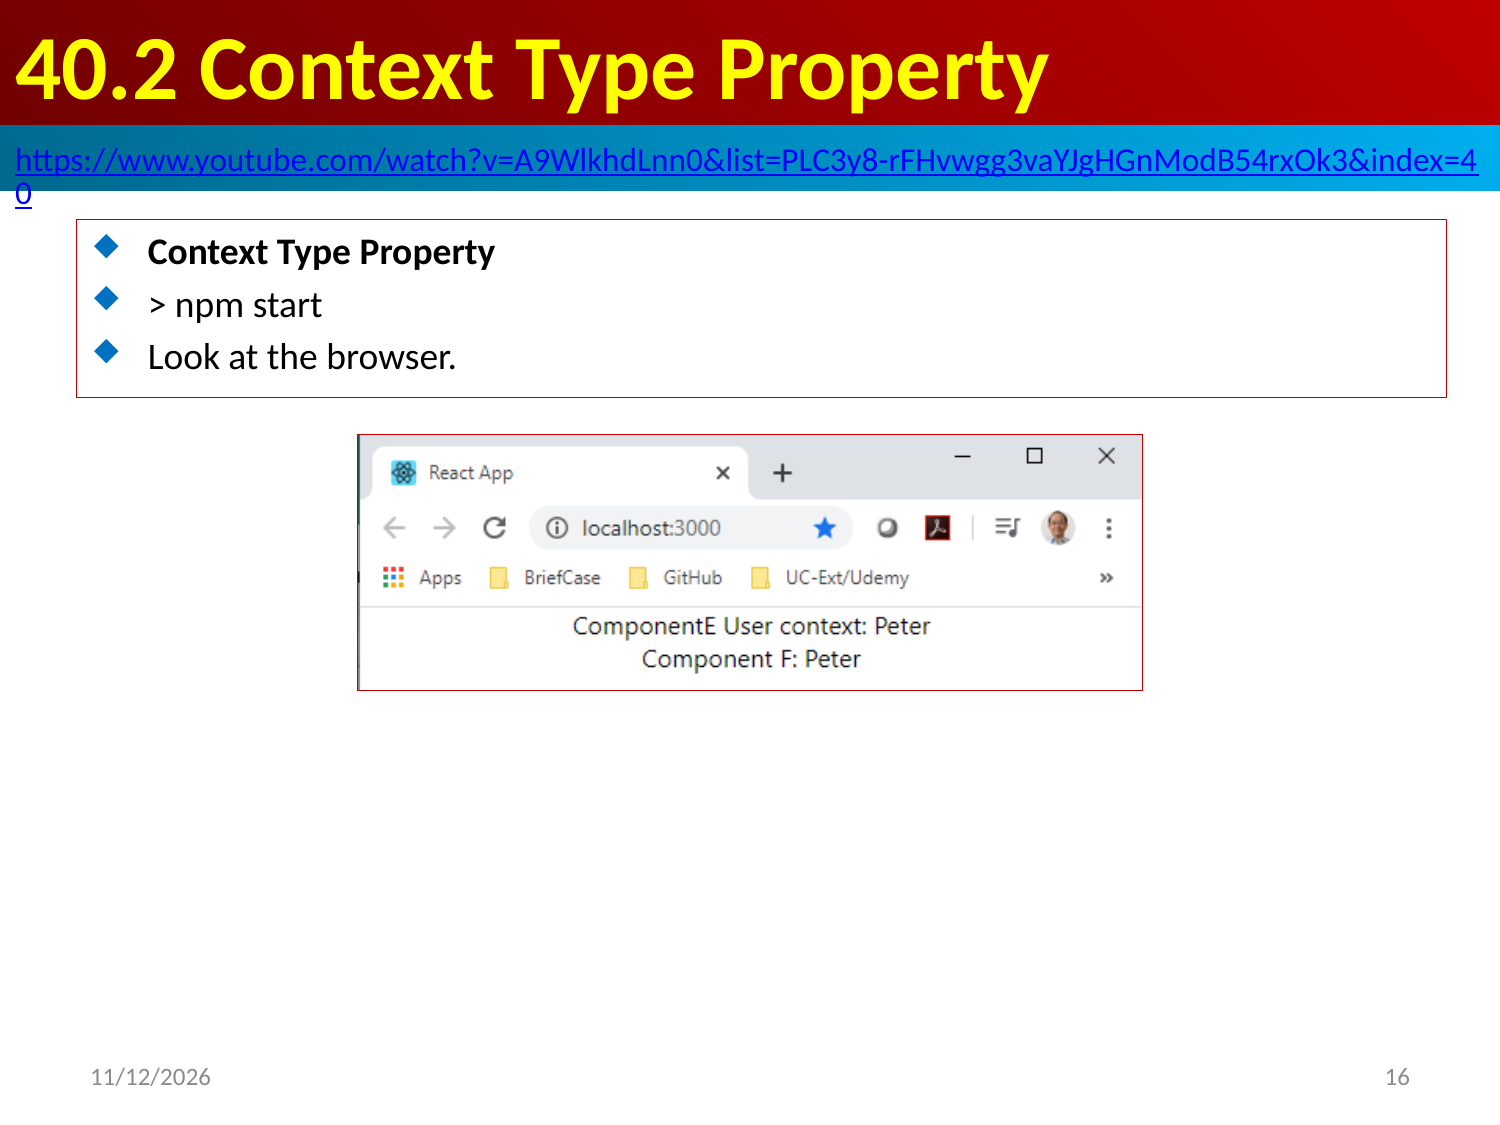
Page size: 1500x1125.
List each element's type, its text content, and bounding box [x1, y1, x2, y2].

text_box https://www.youtube.com/watch?v=A9WlkhdLnn0&list=PLC3y8-rFHvwgg3vaYJgHGnModB54rxOk3&index=40 [0, 125, 1500, 191]
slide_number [75, 1042, 425, 1109]
subtitle Context Type Property > npm start Look at the browser. [76, 219, 1447, 398]
slide_number 16 [1074, 1042, 1425, 1109]
title 40.2 Context Type Property [0, 0, 1500, 125]
picture [357, 434, 1143, 691]
